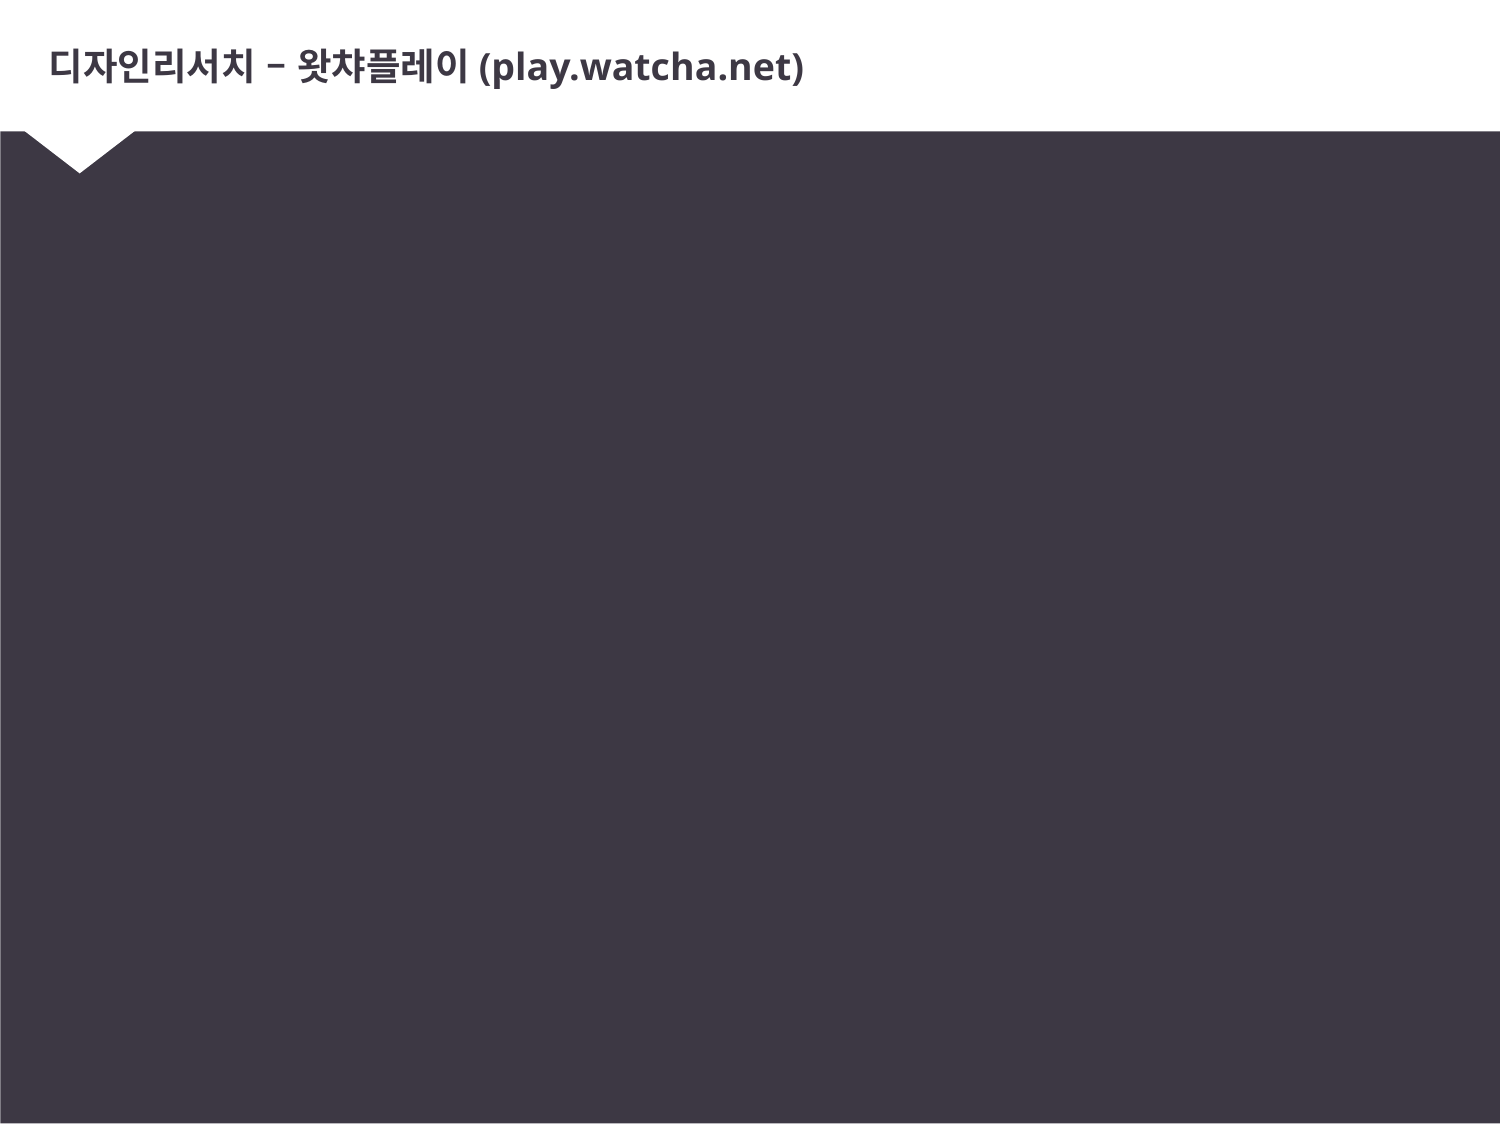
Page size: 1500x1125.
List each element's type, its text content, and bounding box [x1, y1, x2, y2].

title 디자인리서치 – 왓챠플레이(play.watcha.net) [33, 19, 1483, 113]
